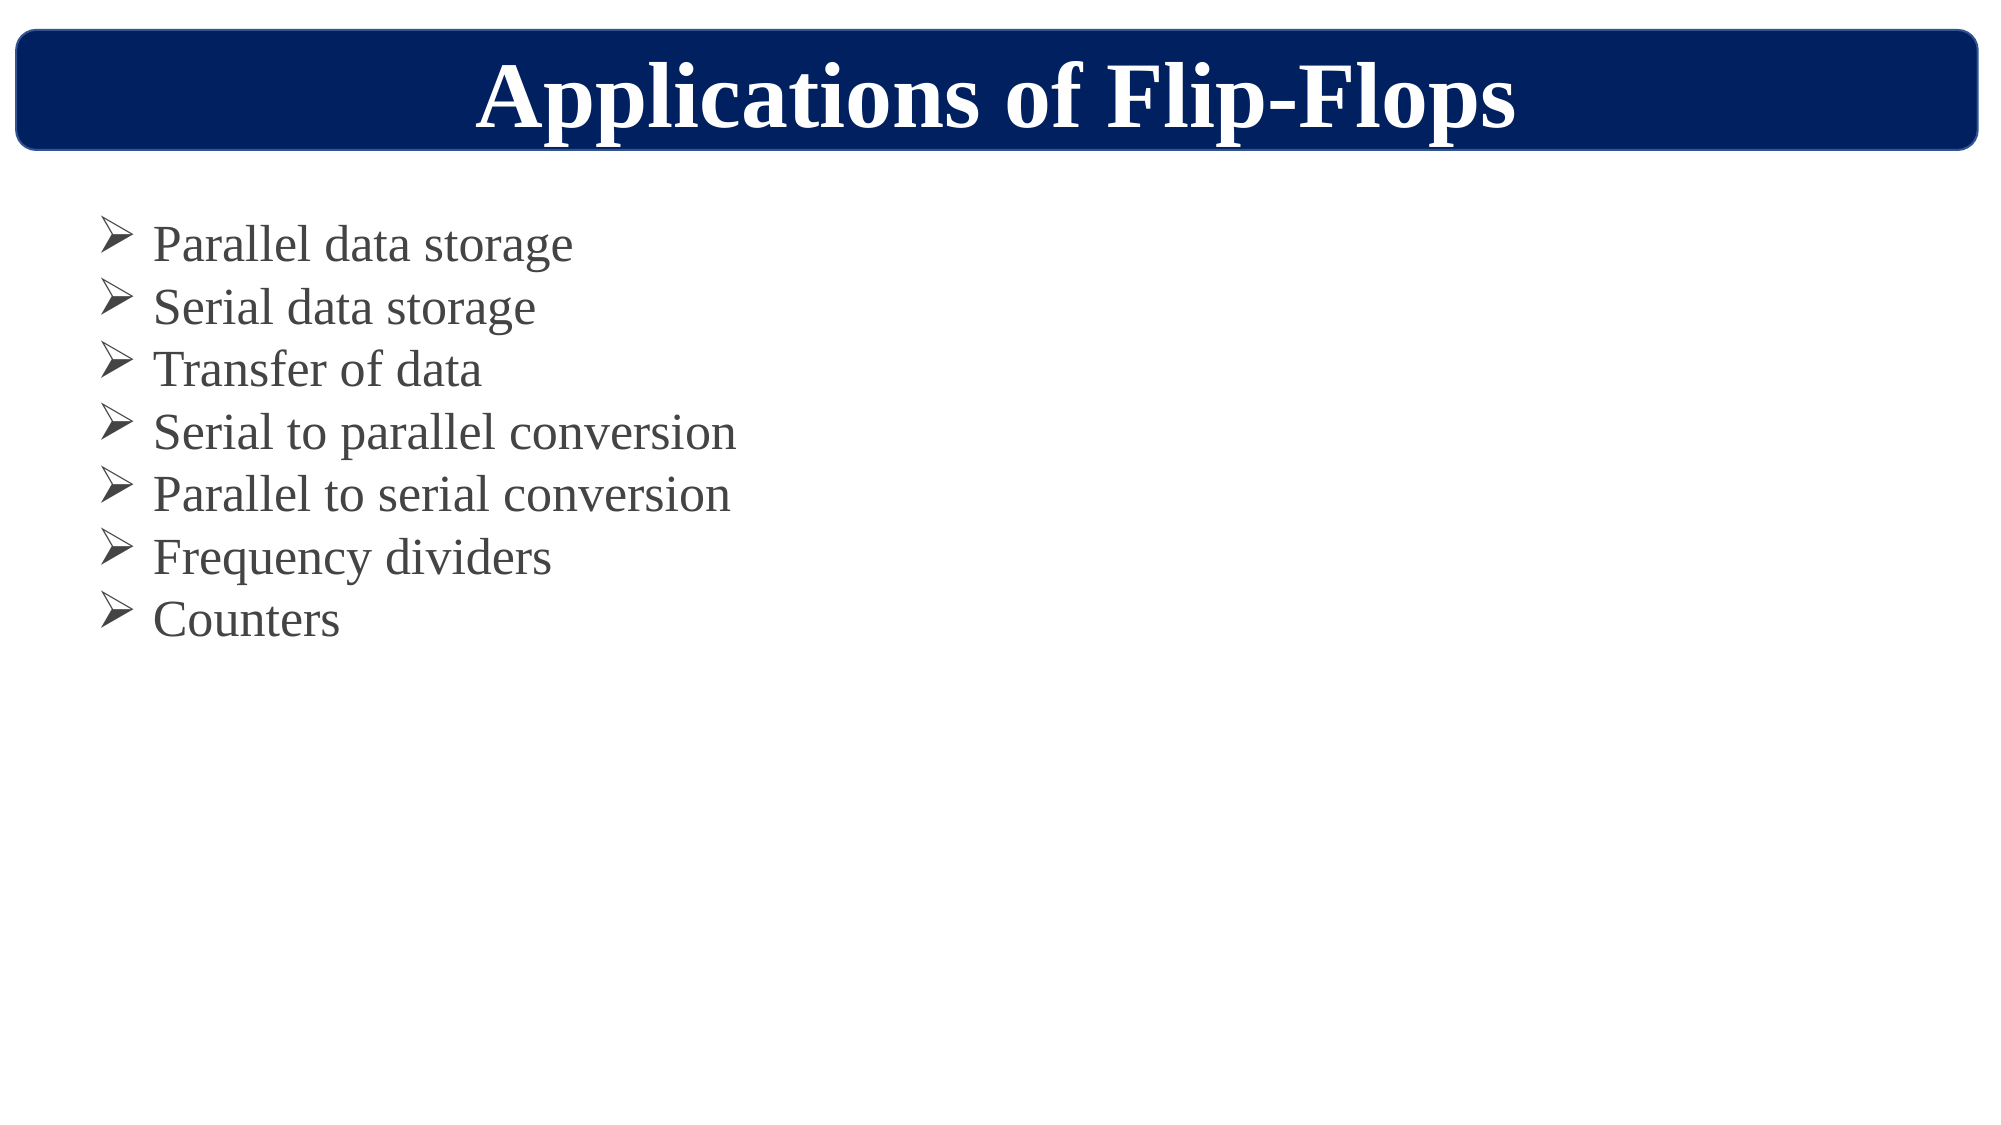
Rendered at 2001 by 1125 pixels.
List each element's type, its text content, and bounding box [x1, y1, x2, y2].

text_box Applications of Flip-Flops [15, 28, 1979, 151]
text_box Parallel data storage Serial data storage Transfer of data Serial to parallel conversion Parallel to serial conversion Frequency dividers Counters [81, 202, 1082, 655]
